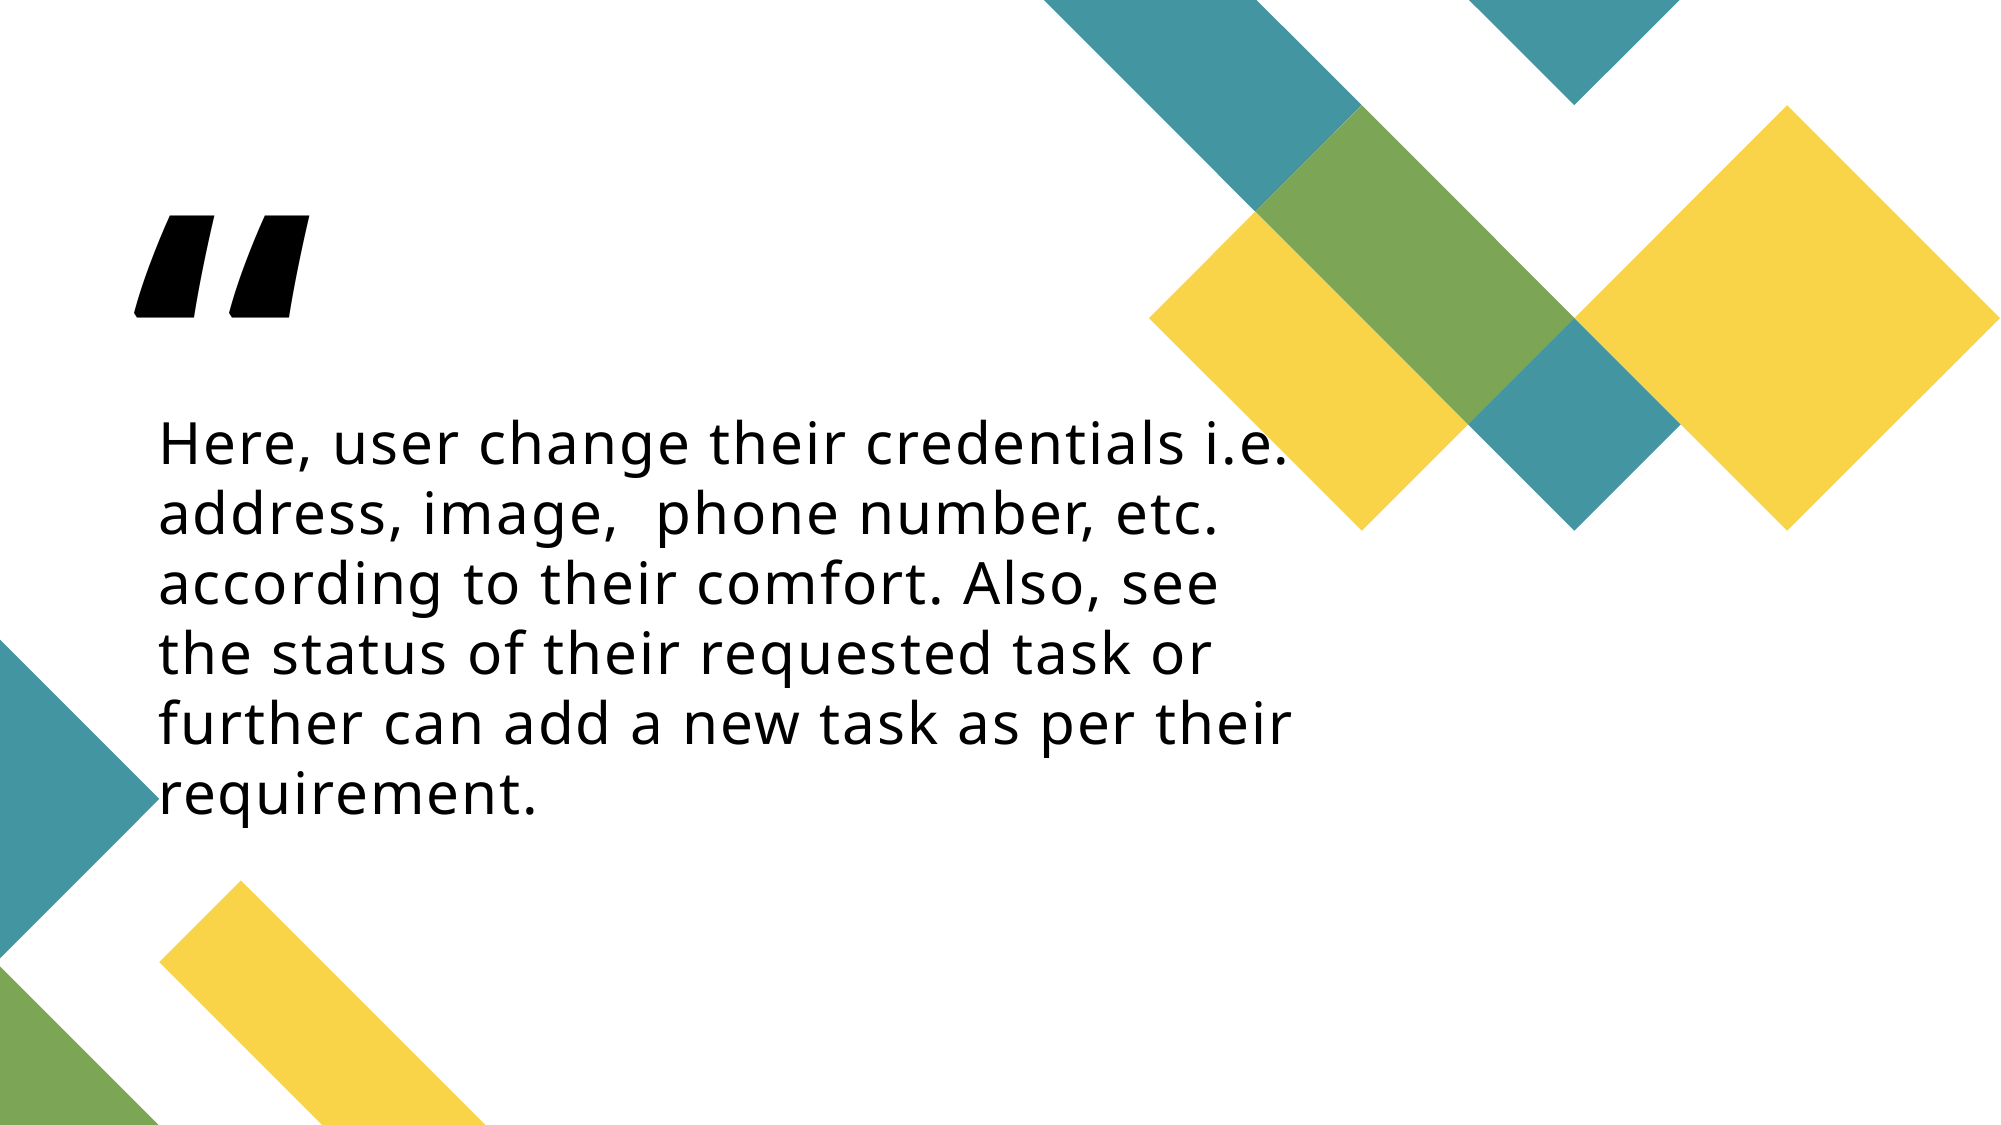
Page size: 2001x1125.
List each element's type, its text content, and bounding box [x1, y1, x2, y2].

title Here, user change their credentials i.e. address, image, phone number, etc. according to their comfort. Also, see the status of their requested task or further can add a new task as per their requirement. [158, 406, 1329, 946]
